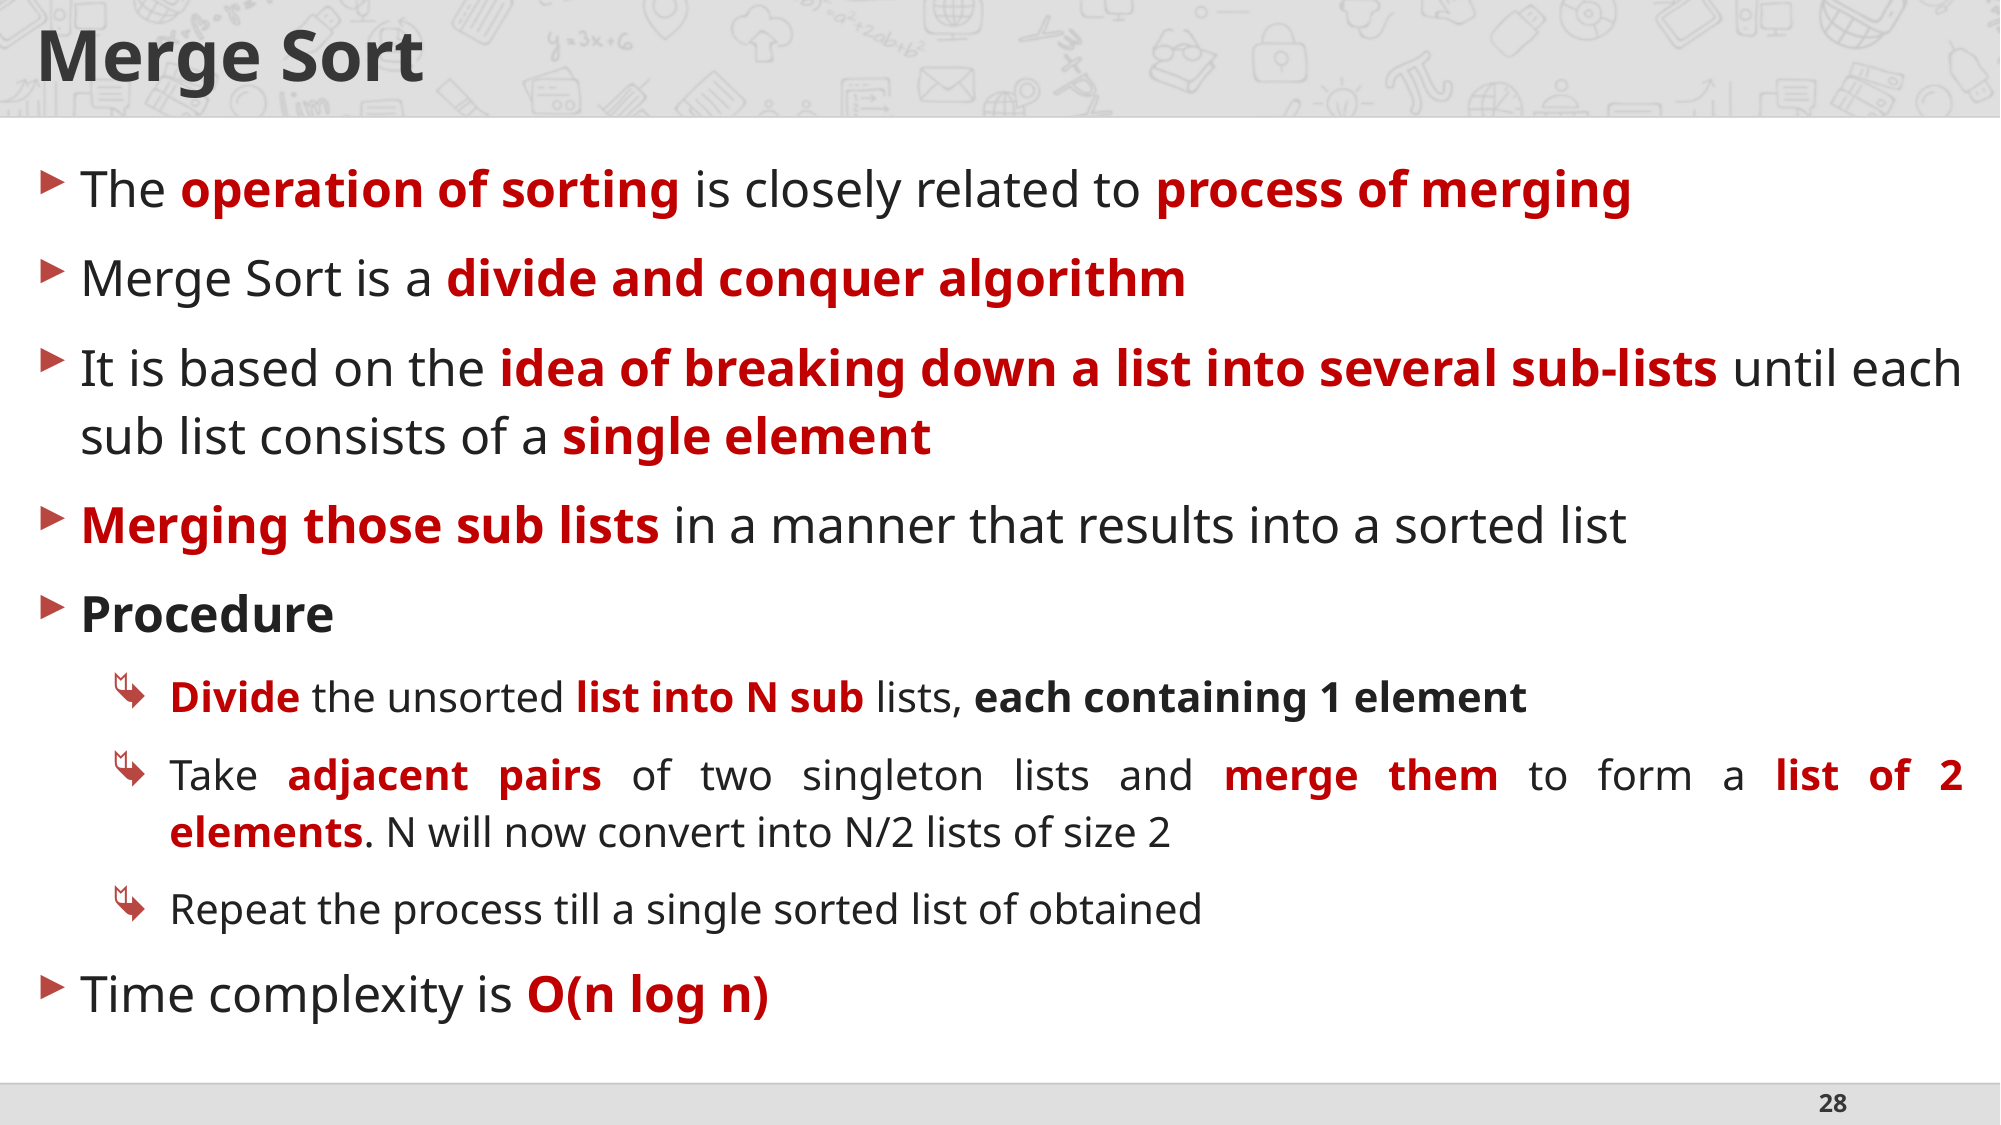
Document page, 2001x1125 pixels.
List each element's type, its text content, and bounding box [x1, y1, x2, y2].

list The operation of sorting is closely related to process of merging Merge Sort is a divide and conquer algorithm It is based on the idea of breaking down a list into several sub-lists until each sub list consists of a single element Merging those sub lists in a manner that results into a sorted list Procedure Divide the unsorted list into N sub lists, each containing 1 element Take adjacent pairs of two singleton lists and merge them to form a list of 2 elements. N will now convert into N/2 lists of size 2 Repeat the process till a single sorted list of obtained Time complexity is O(n log n) [21, 141, 1979, 1059]
title Merge Sort [0, 0, 2000, 117]
